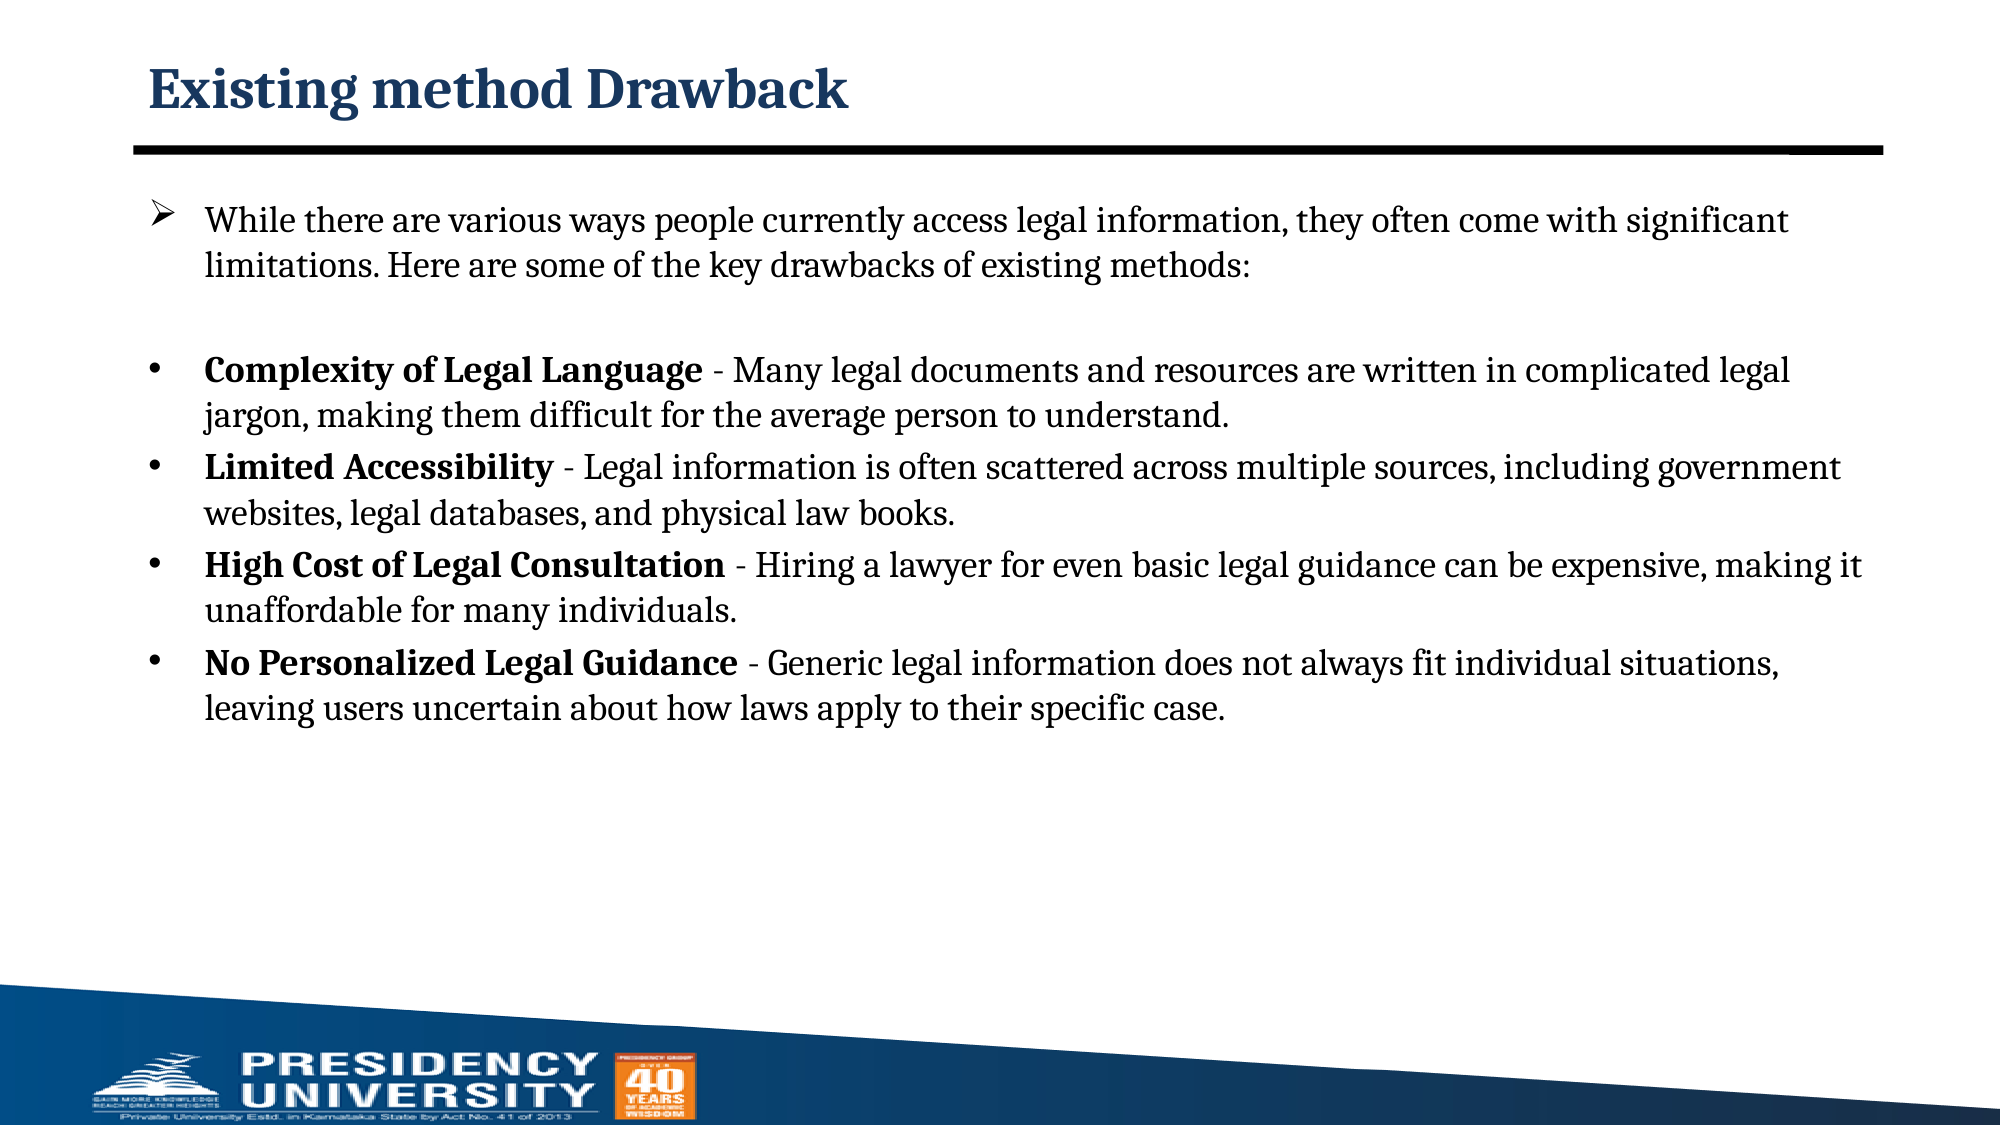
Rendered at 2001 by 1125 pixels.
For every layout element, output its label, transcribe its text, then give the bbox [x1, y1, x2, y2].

list While there are various ways people currently access legal information, they often come with significant limitations. Here are some of the key drawbacks of existing methods: Complexity of Legal Language - Many legal documents and resources are written in complicated legal jargon, making them difficult for the average person to understand. Limited Accessibility - Legal information is often scattered across multiple sources, including government websites, legal databases, and physical law books. High Cost of Legal Consultation - Hiring a lawyer for even basic legal guidance can be expensive, making it unaffordable for many individuals. No Personalized Legal Guidance - Generic legal information does not always fit individual situations, leaving users uncertain about how laws apply to their specific case. [133, 187, 1884, 1000]
picture [0, 982, 2000, 1125]
title Existing method Drawback [133, 45, 1884, 125]
